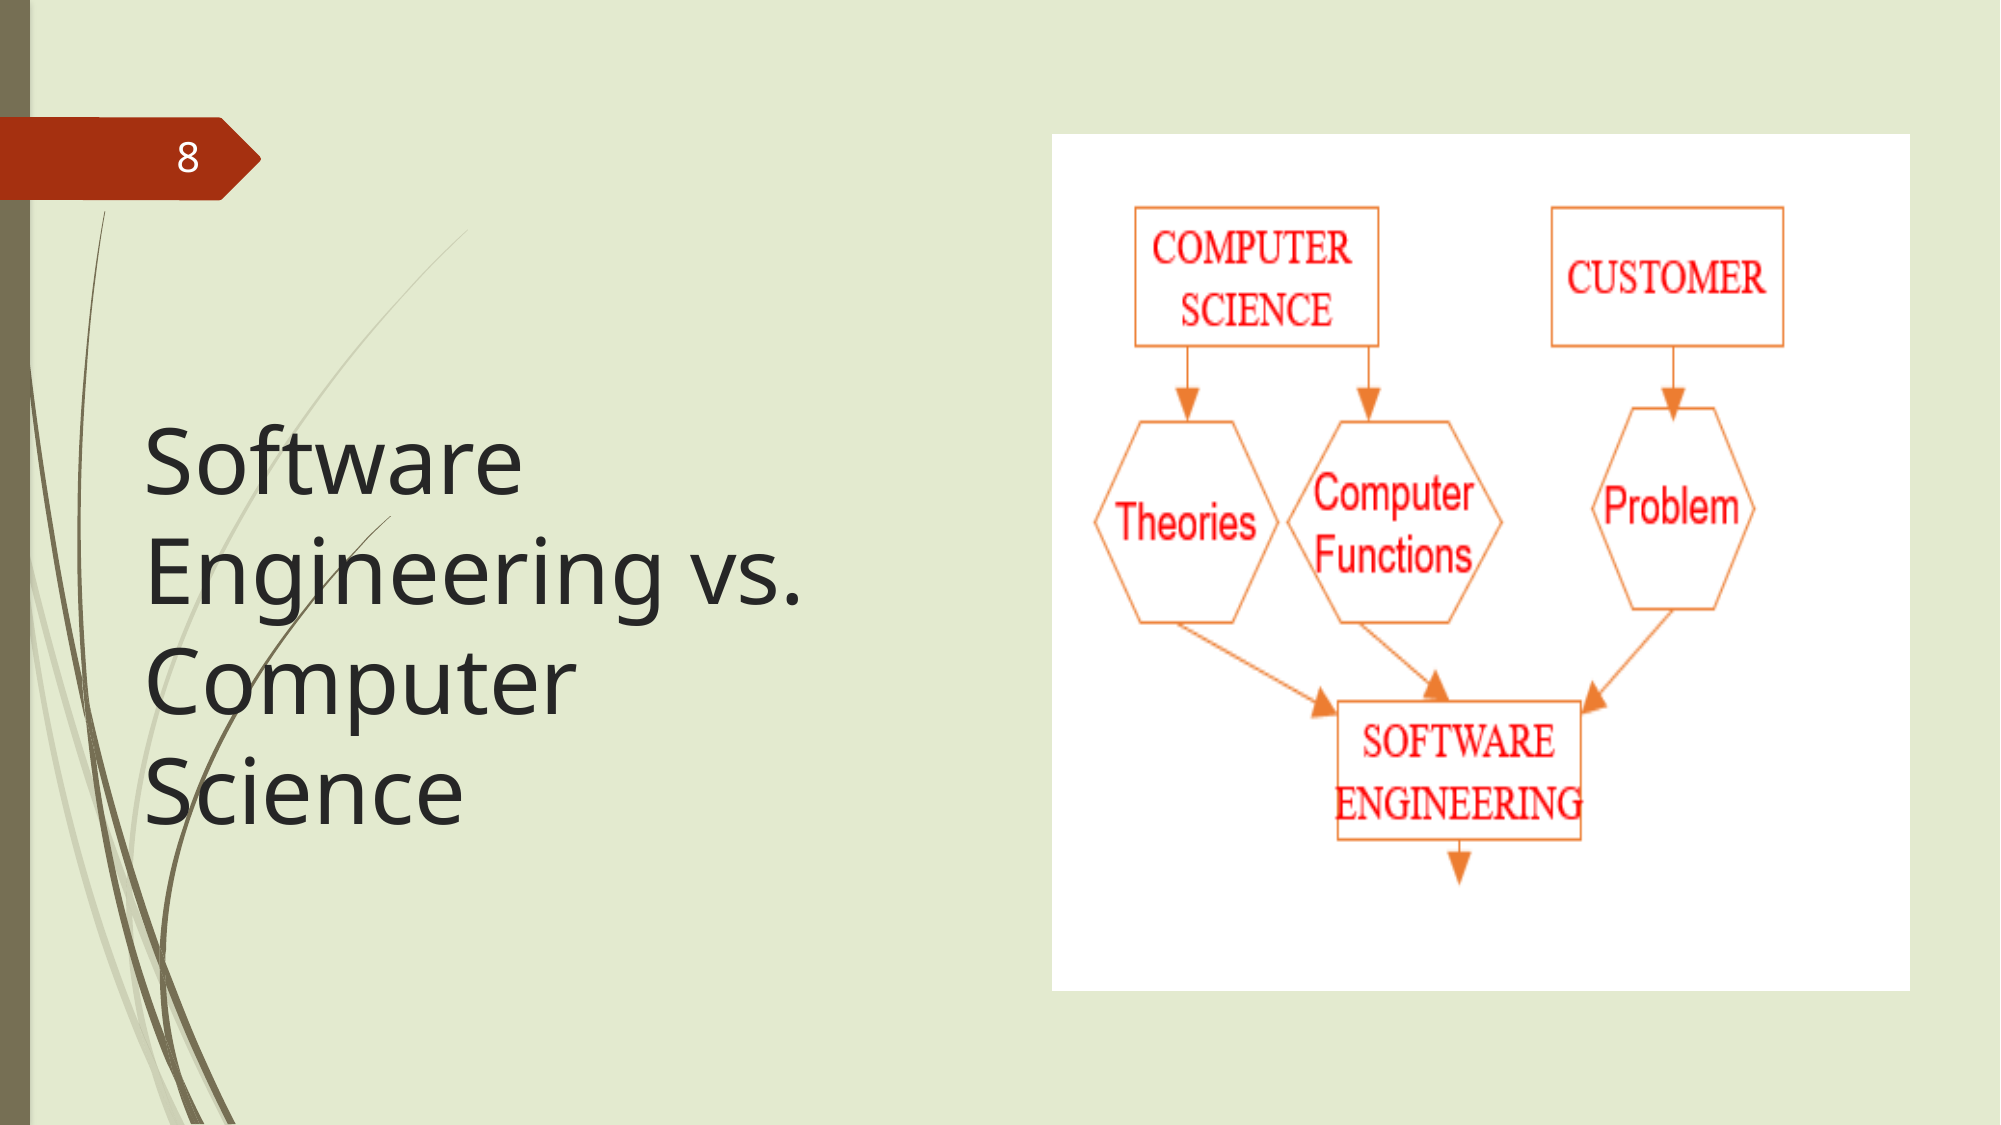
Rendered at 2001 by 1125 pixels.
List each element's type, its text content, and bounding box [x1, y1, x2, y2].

slide_number 8 [87, 129, 216, 190]
title Software Engineering vs. Computer Science [143, 370, 811, 844]
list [1052, 134, 1910, 991]
